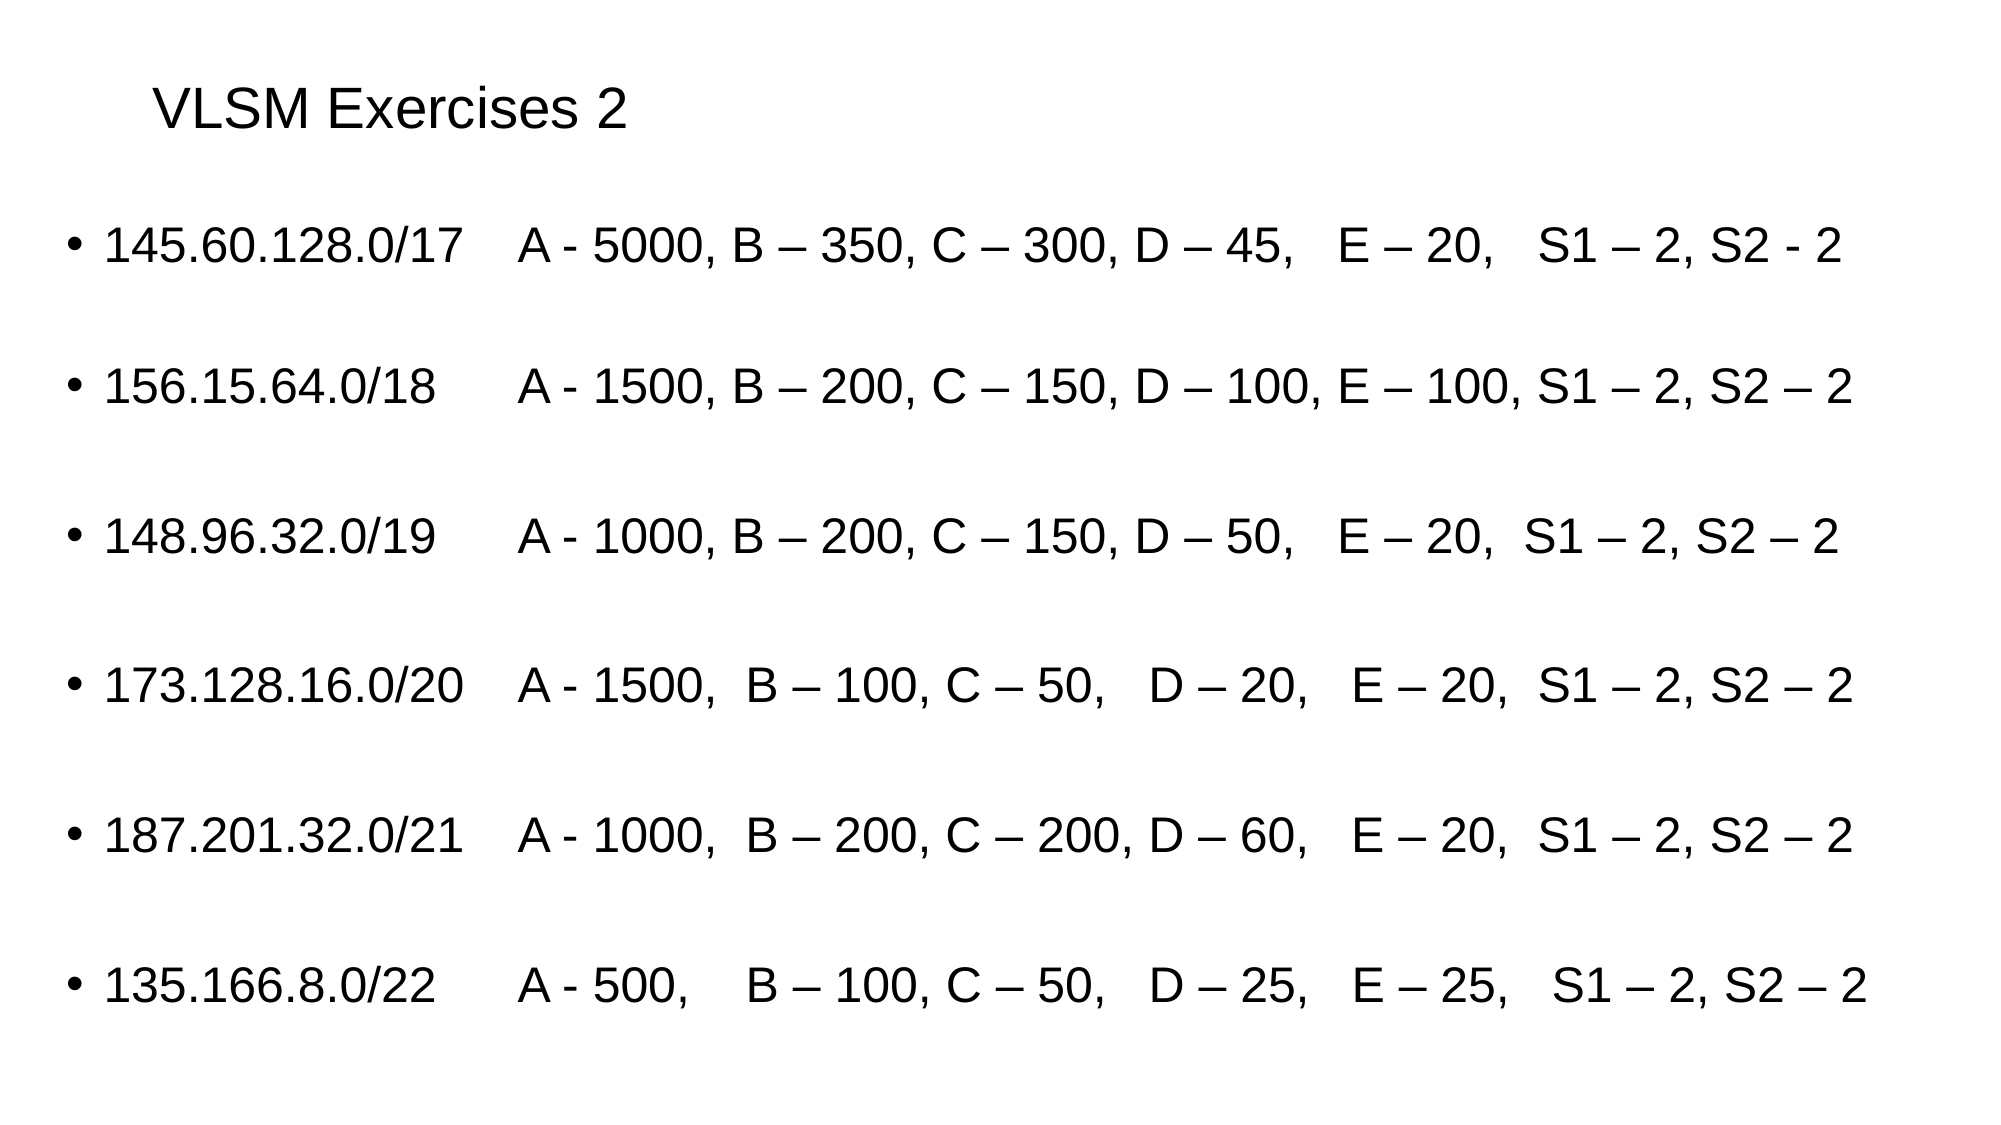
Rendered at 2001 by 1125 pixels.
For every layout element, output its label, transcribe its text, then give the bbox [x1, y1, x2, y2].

list 145.60.128.0/17 A - 5000, B – 350, C – 300, D – 45, E – 20, S1 – 2, S2 - 2 156.15.64.0/18 A - 1500, B – 200, C – 150, D – 100, E – 100, S1 – 2, S2 – 2 148.96.32.0/19 A - 1000, B – 200, C – 150, D – 50, E – 20, S1 – 2, S2 – 2 173.128.16.0/20 A - 1500, B – 100, C – 50, D – 20, E – 20, S1 – 2, S2 – 2 187.201.32.0/21 A - 1000, B – 200, C – 200, D – 60, E – 20, S1 – 2, S2 – 2 135.166.8.0/22 A - 500, B – 100, C – 50, D – 25, E – 25, S1 – 2, S2 – 2 [51, 212, 1947, 1044]
title VLSM Exercises 2 [137, 59, 1863, 160]
